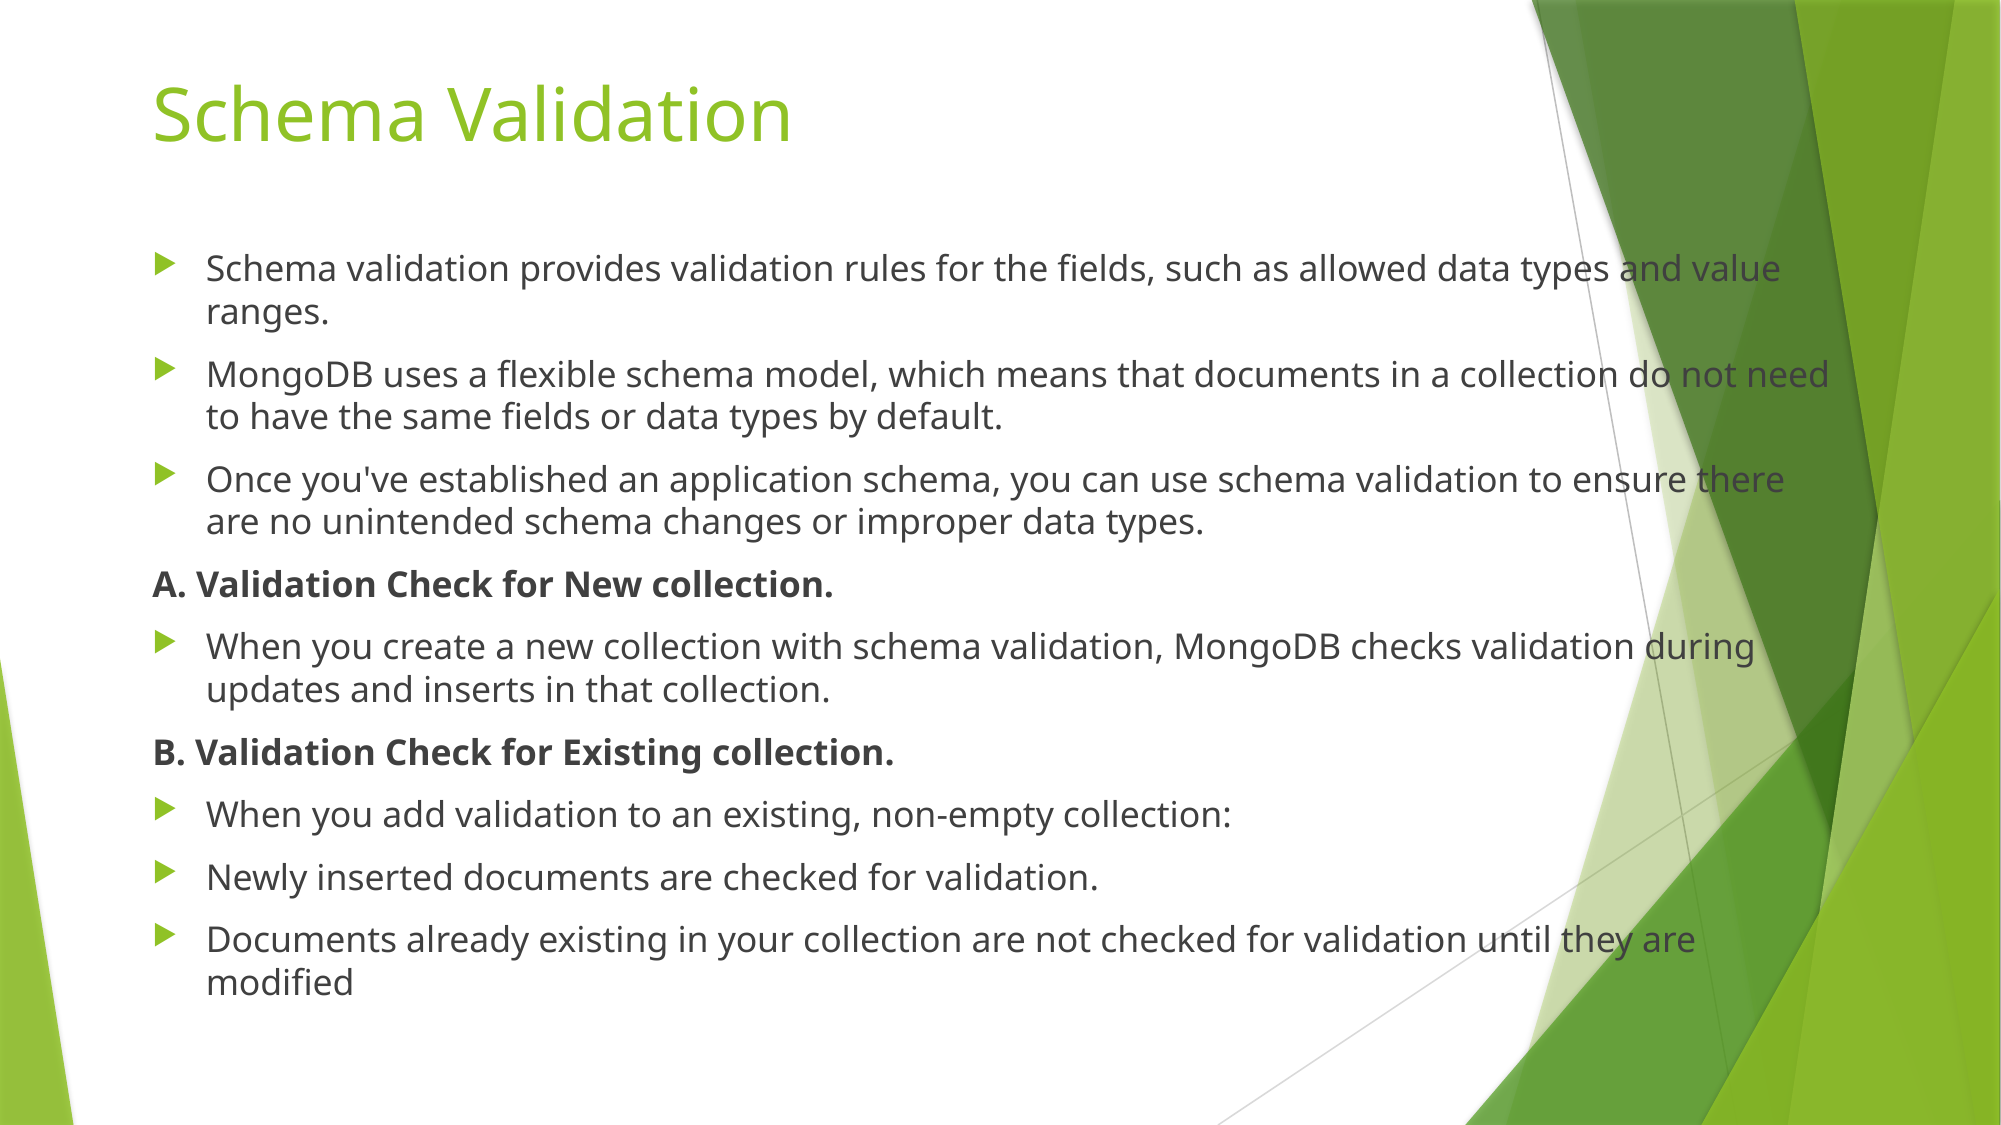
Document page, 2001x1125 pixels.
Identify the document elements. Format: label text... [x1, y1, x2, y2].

list Schema validation provides validation rules for the fields, such as allowed data types and value ranges. MongoDB uses a flexible schema model, which means that documents in a collection do not need to have the same fields or data types by default. Once you've established an application schema, you can use schema validation to ensure there are no unintended schema changes or improper data types. A. Validation Check for New collection. When you create a new collection with schema validation, MongoDB checks validation during updates and inserts in that collection. B. Validation Check for Existing collection. When you add validation to an existing, non-empty collection: Newly inserted documents are checked for validation. Documents already existing in your collection are not checked for validation until they are modified [137, 238, 1863, 1014]
title Schema Validation [137, 59, 835, 165]
